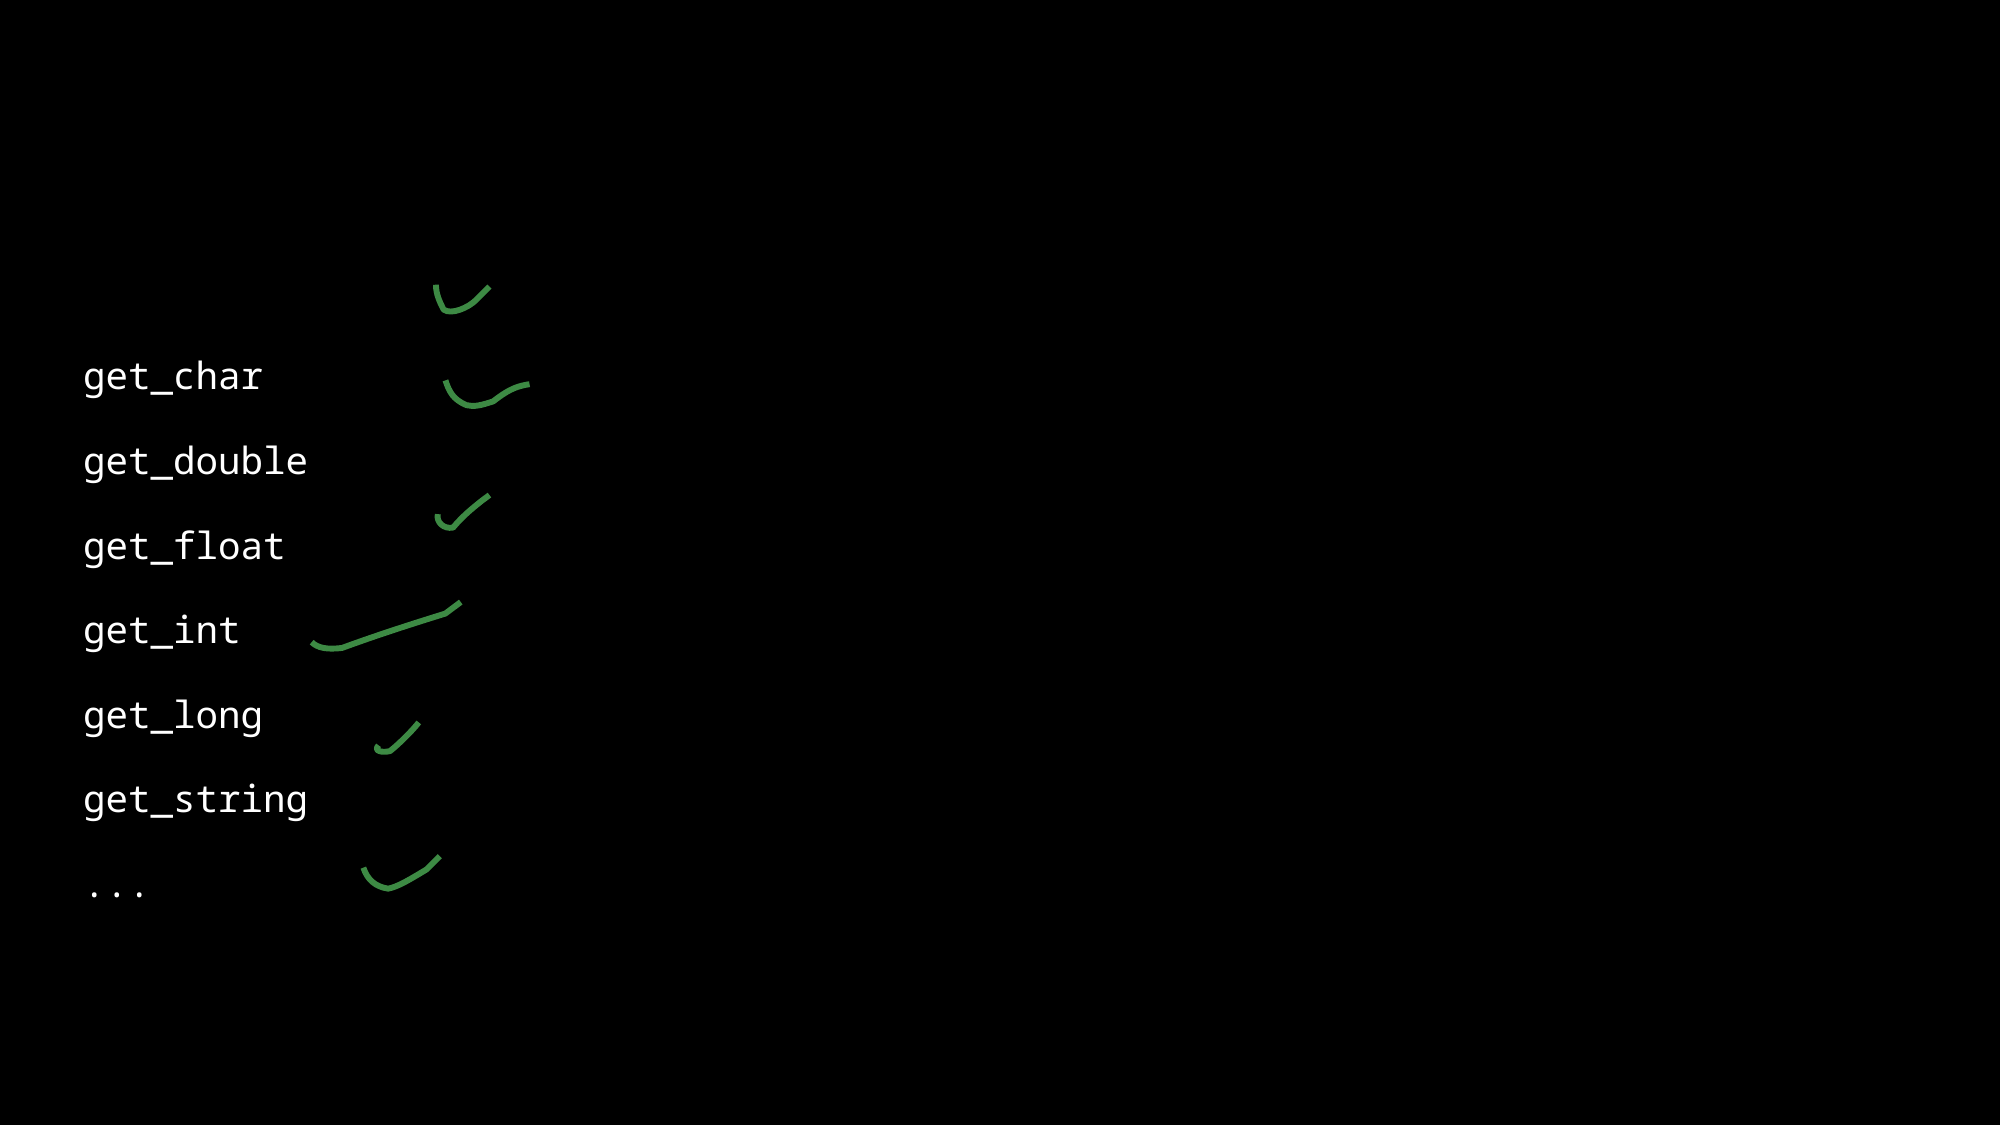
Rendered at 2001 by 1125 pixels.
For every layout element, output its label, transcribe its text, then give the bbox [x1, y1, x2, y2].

text_box [435, 493, 491, 530]
text_box [443, 379, 530, 409]
list get_char get_double get_float get_int get_long get_string ... [68, 252, 1932, 1000]
text_box [310, 600, 463, 651]
text_box [374, 721, 421, 754]
text_box [433, 284, 491, 314]
text_box [361, 854, 442, 891]
